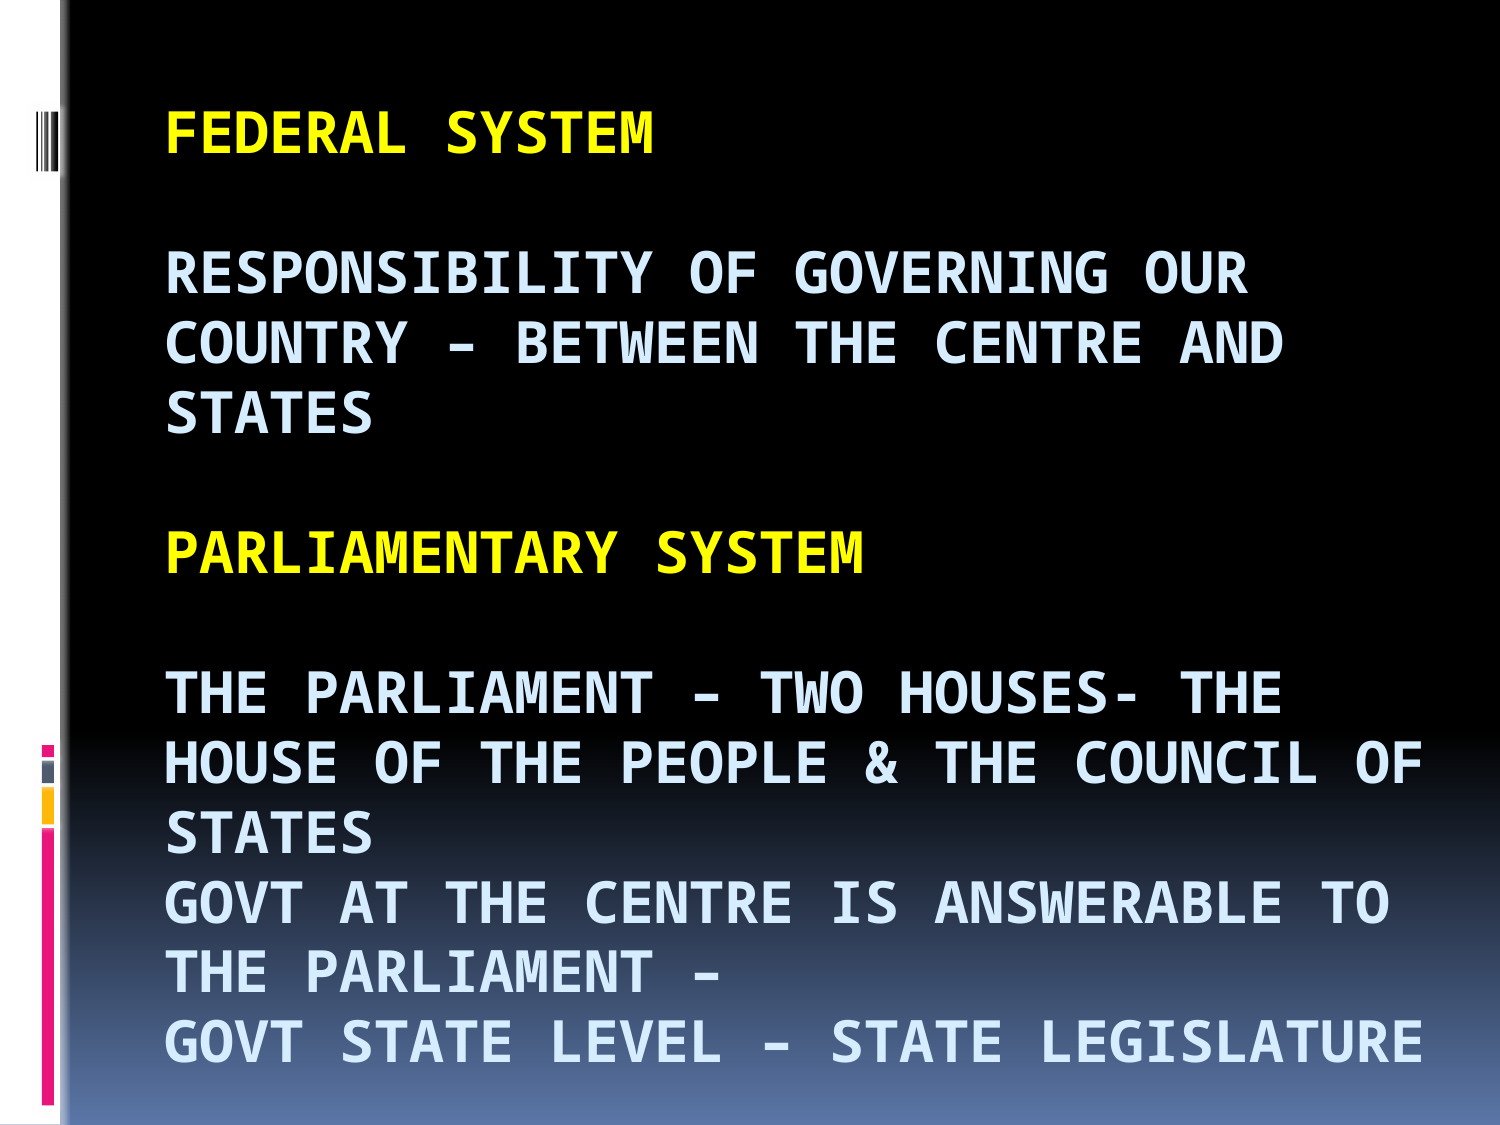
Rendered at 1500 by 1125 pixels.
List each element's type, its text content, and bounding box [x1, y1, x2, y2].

title Federal system Responsibility of governing our country – between the centre and states Parliamentary system The Parliament – two houses- The House of the People & the Council of States Govt at the centre is answerable to the Parliament – Govt state level – state legislature [150, 87, 1475, 362]
